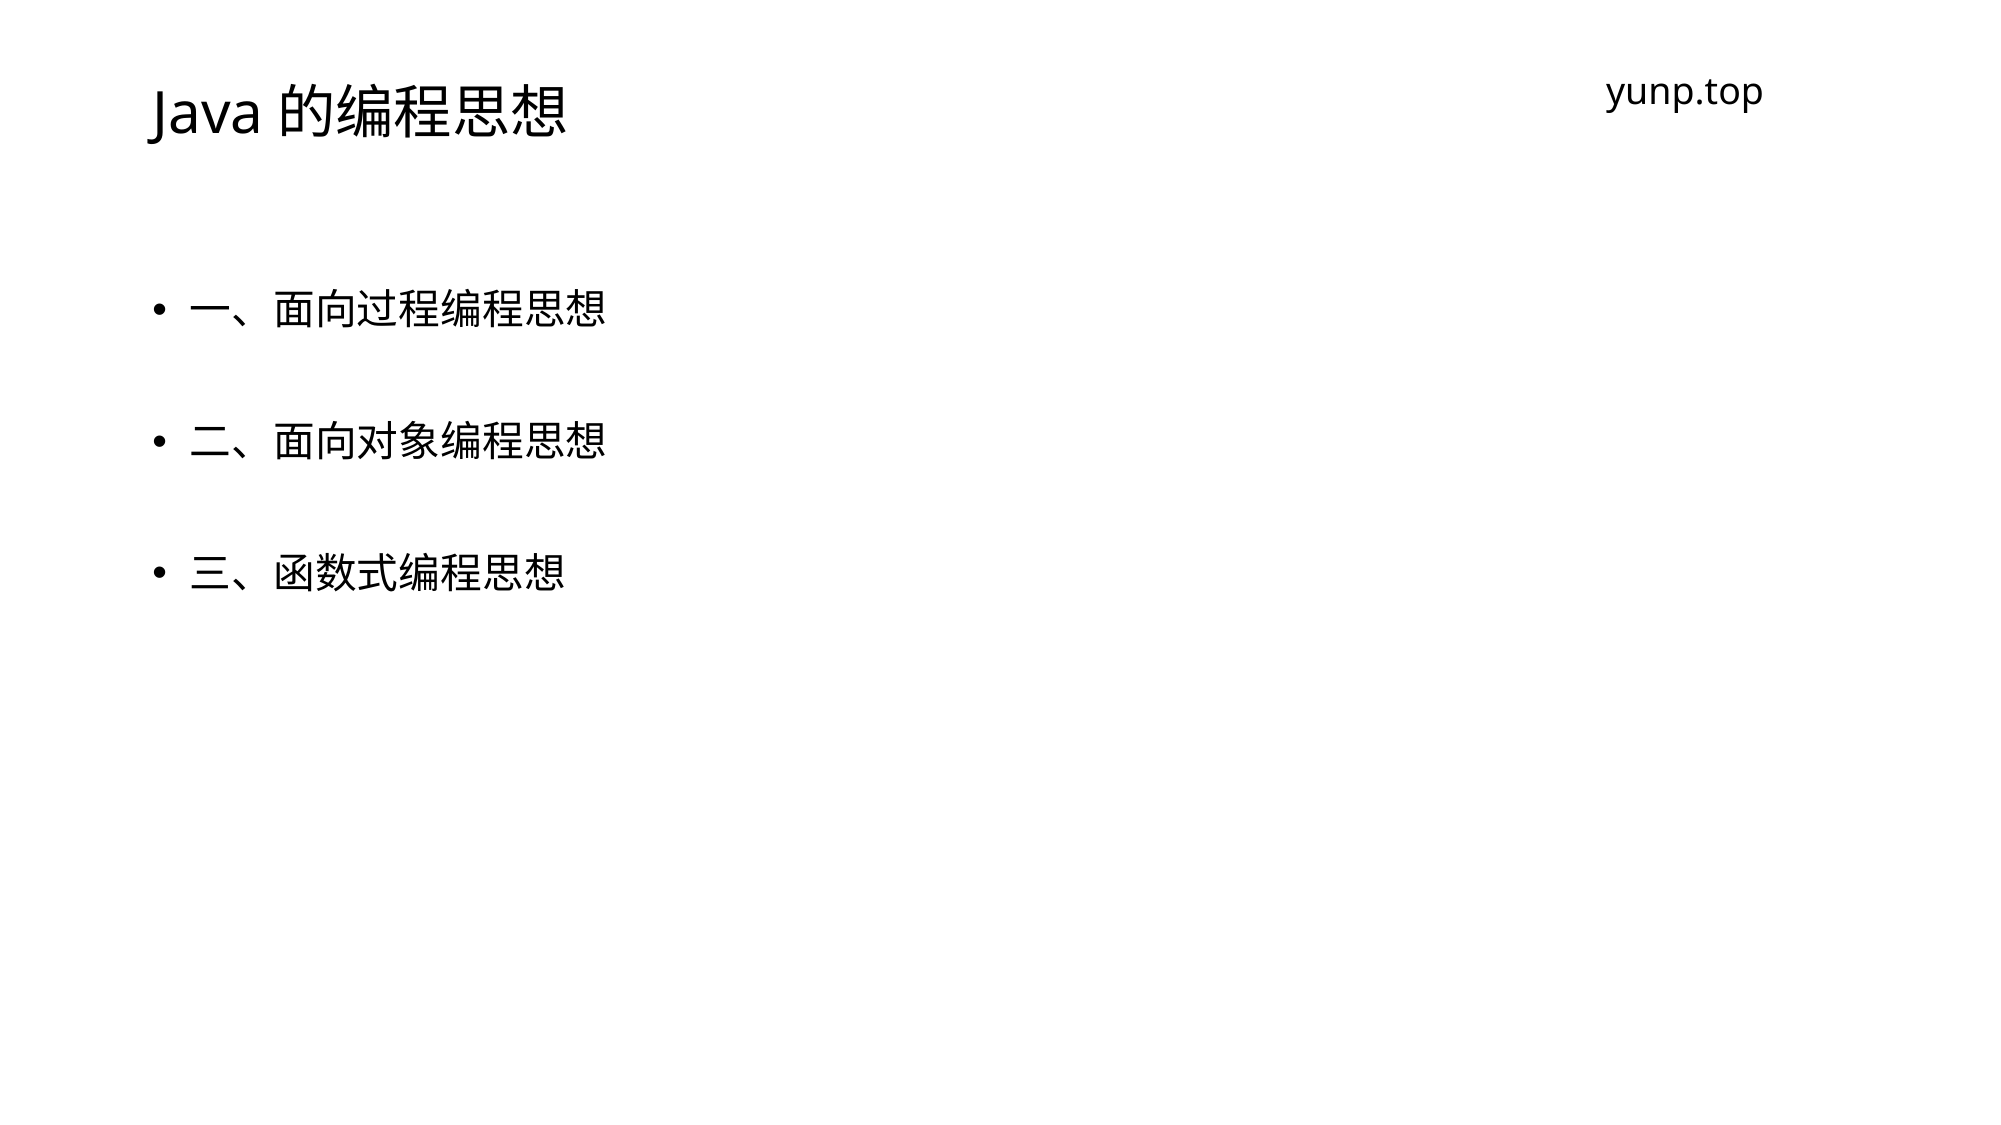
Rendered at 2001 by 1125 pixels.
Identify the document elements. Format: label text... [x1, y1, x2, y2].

text_box yunp.top [1591, 59, 1844, 120]
list 一、面向过程编程思想 二、面向对象编程思想 三、函数式编程思想 [137, 210, 1863, 1066]
title Java的编程思想 [137, 59, 1592, 171]
